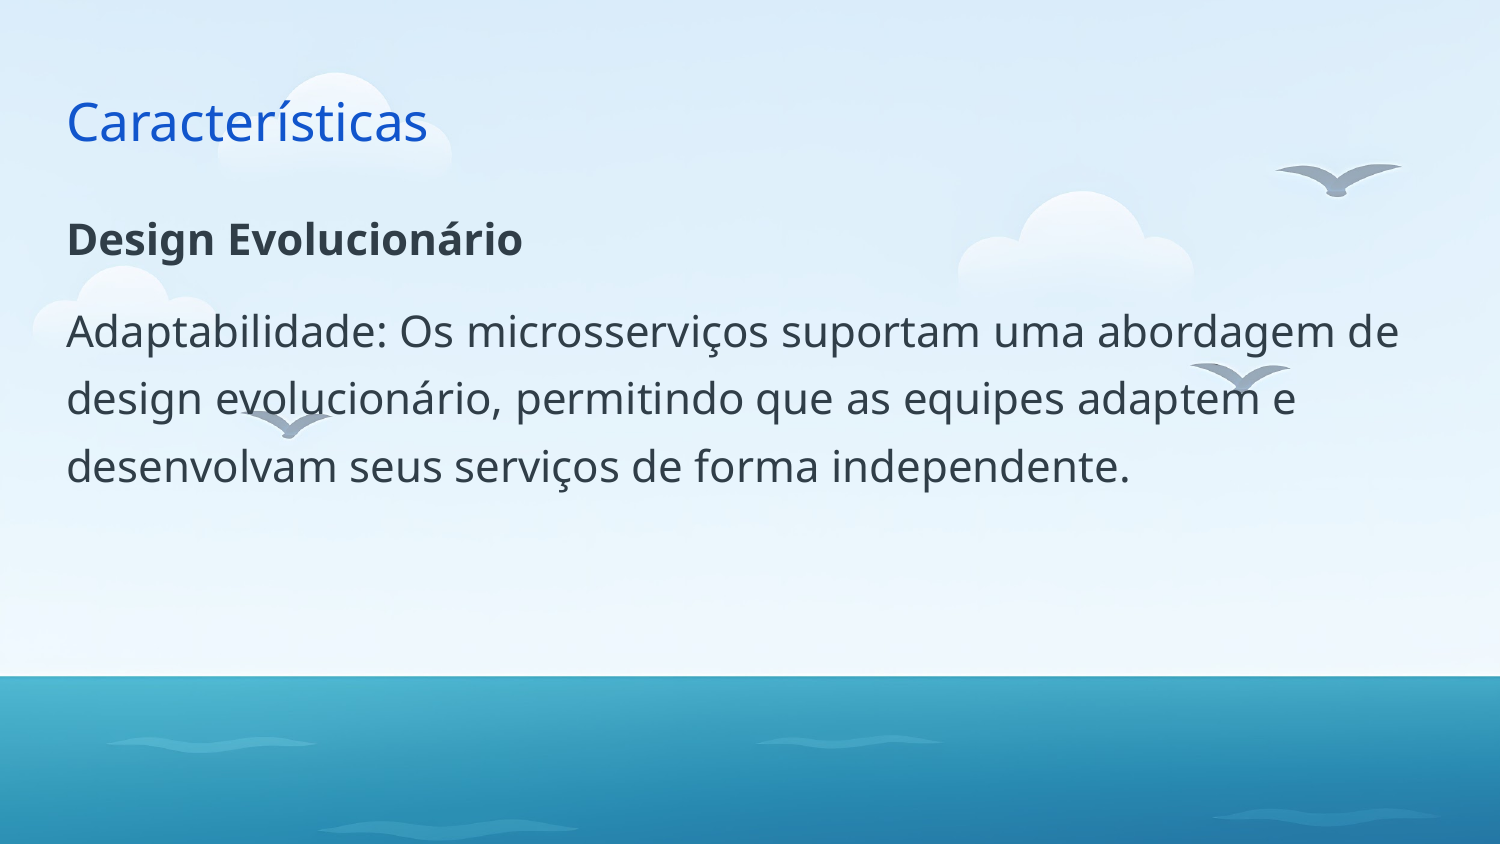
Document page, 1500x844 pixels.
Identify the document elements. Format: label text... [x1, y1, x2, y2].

list Design Evolucionário Adaptabilidade: Os microsserviços suportam uma abordagem de design evolucionário, permitindo que as equipes adaptem e desenvolvam seus serviços de forma independente. [51, 189, 1449, 750]
title Características [51, 72, 1449, 167]
picture [0, 0, 1500, 844]
